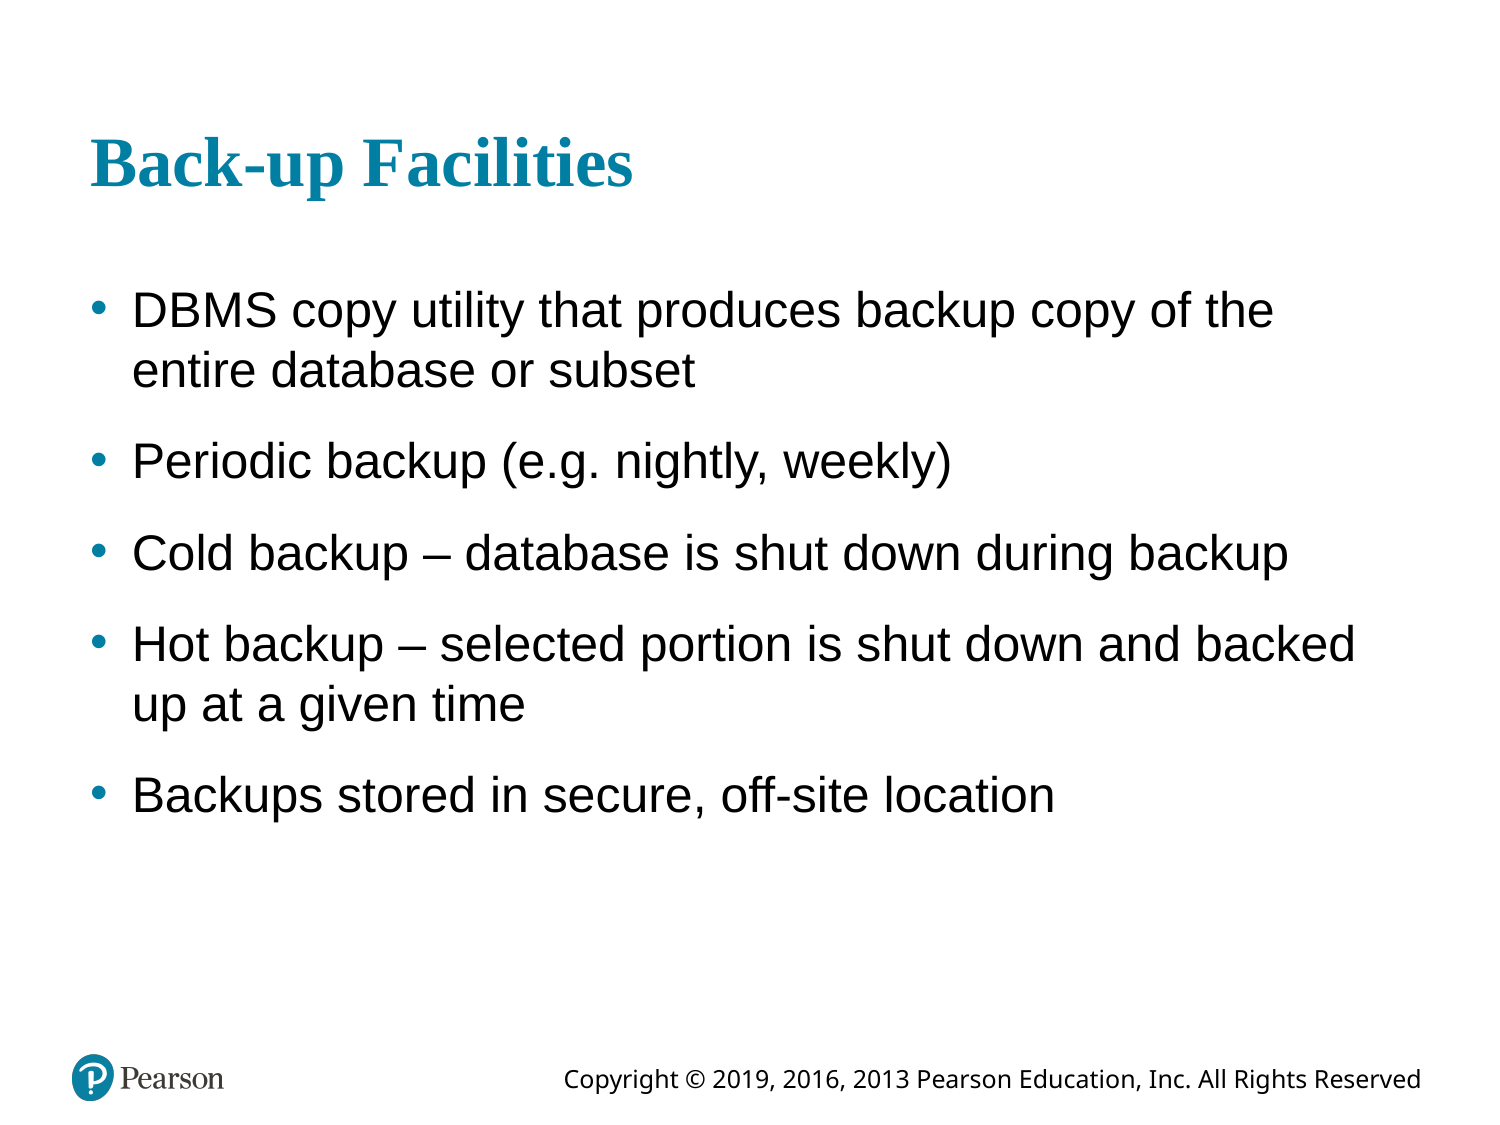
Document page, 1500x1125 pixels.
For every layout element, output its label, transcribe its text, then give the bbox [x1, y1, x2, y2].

picture [80, 1063, 106, 1088]
picture [98, 1054, 224, 1101]
picture [72, 1087, 83, 1101]
list D B M S copy utility that produces backup copy of the entire database or subset Periodic backup (e.g. nightly, weekly) Cold backup – database is shut down during backup Hot backup – selected portion is shut down and backed up at a given time Backups stored in secure, off-site location [75, 262, 1425, 1005]
picture [72, 1054, 88, 1070]
title Back-up Facilities [75, 35, 1425, 216]
